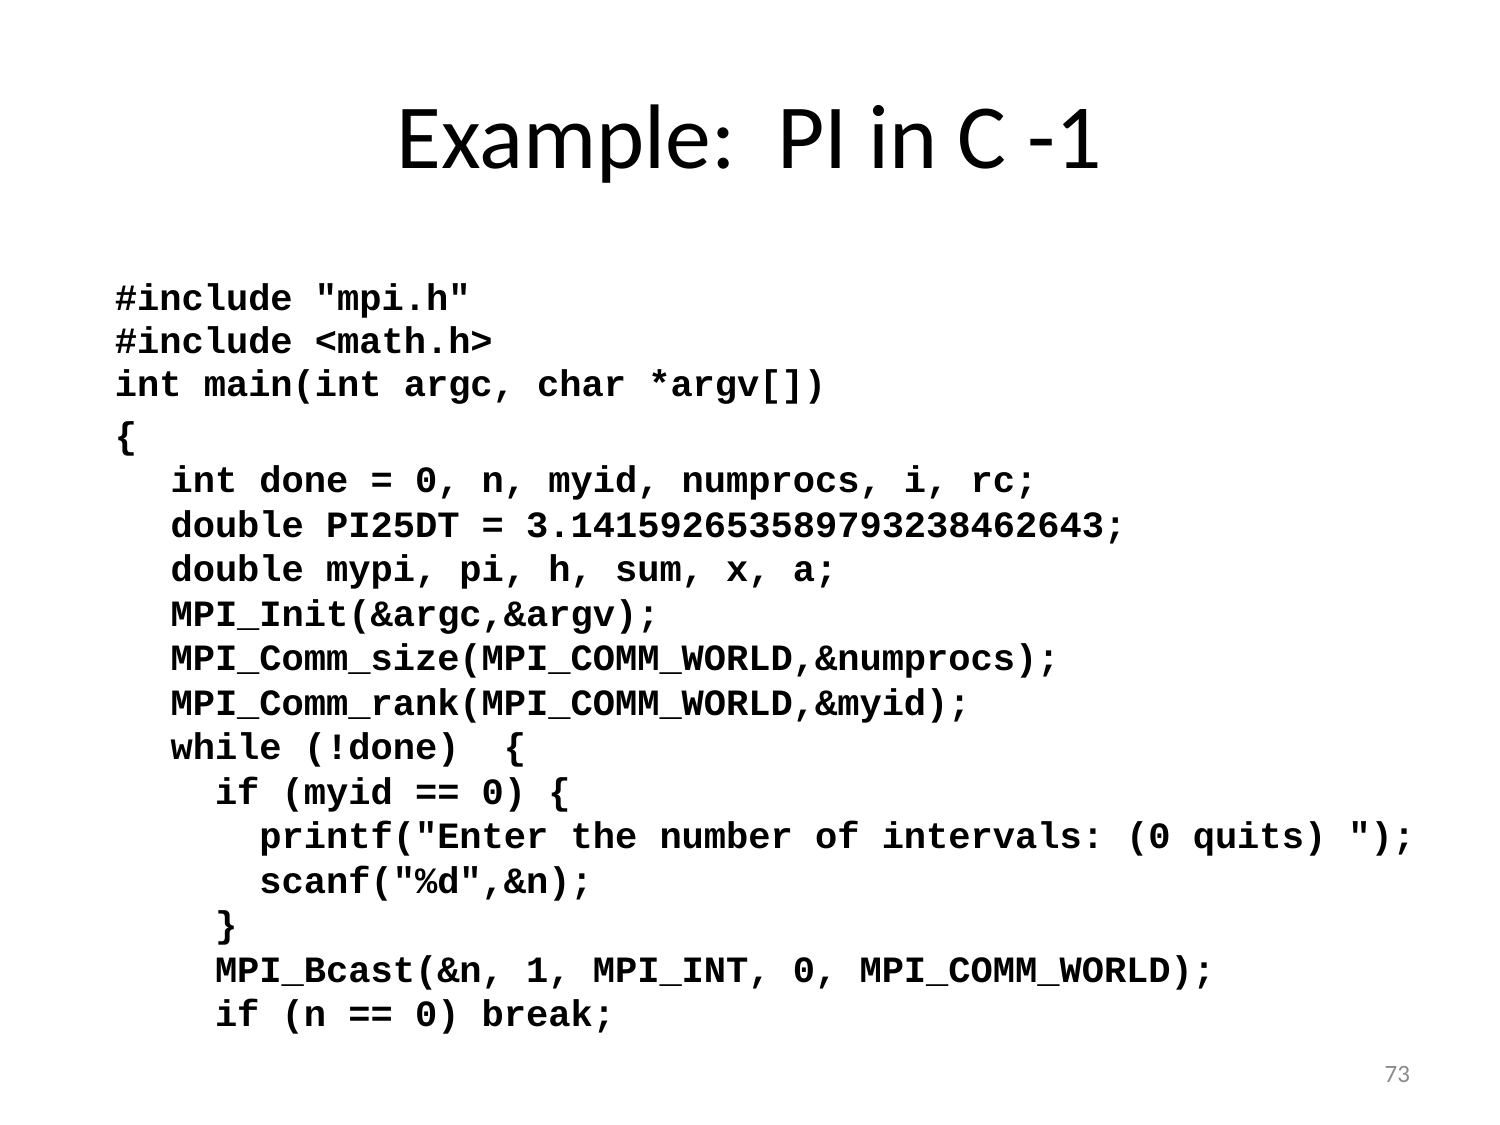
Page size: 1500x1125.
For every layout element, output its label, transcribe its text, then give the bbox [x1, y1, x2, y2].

list #include "mpi.h" #include <math.h> int main(int argc, char *argv[]) { int done = 0, n, myid, numprocs, i, rc; double PI25DT = 3.141592653589793238462643; double mypi, pi, h, sum, x, a; MPI_Init(&argc,&argv); MPI_Comm_size(MPI_COMM_WORLD,&numprocs); MPI_Comm_rank(MPI_COMM_WORLD,&myid); while (!done) { if (myid == 0) { printf("Enter the number of intervals: (0 quits) "); scanf("%d",&n); } MPI_Bcast(&n, 1, MPI_INT, 0, MPI_COMM_WORLD); if (n == 0) break; [99, 275, 1463, 1050]
title Example: PI in C -1 [75, 45, 1425, 233]
slide_number 73 [1074, 1050, 1425, 1103]
